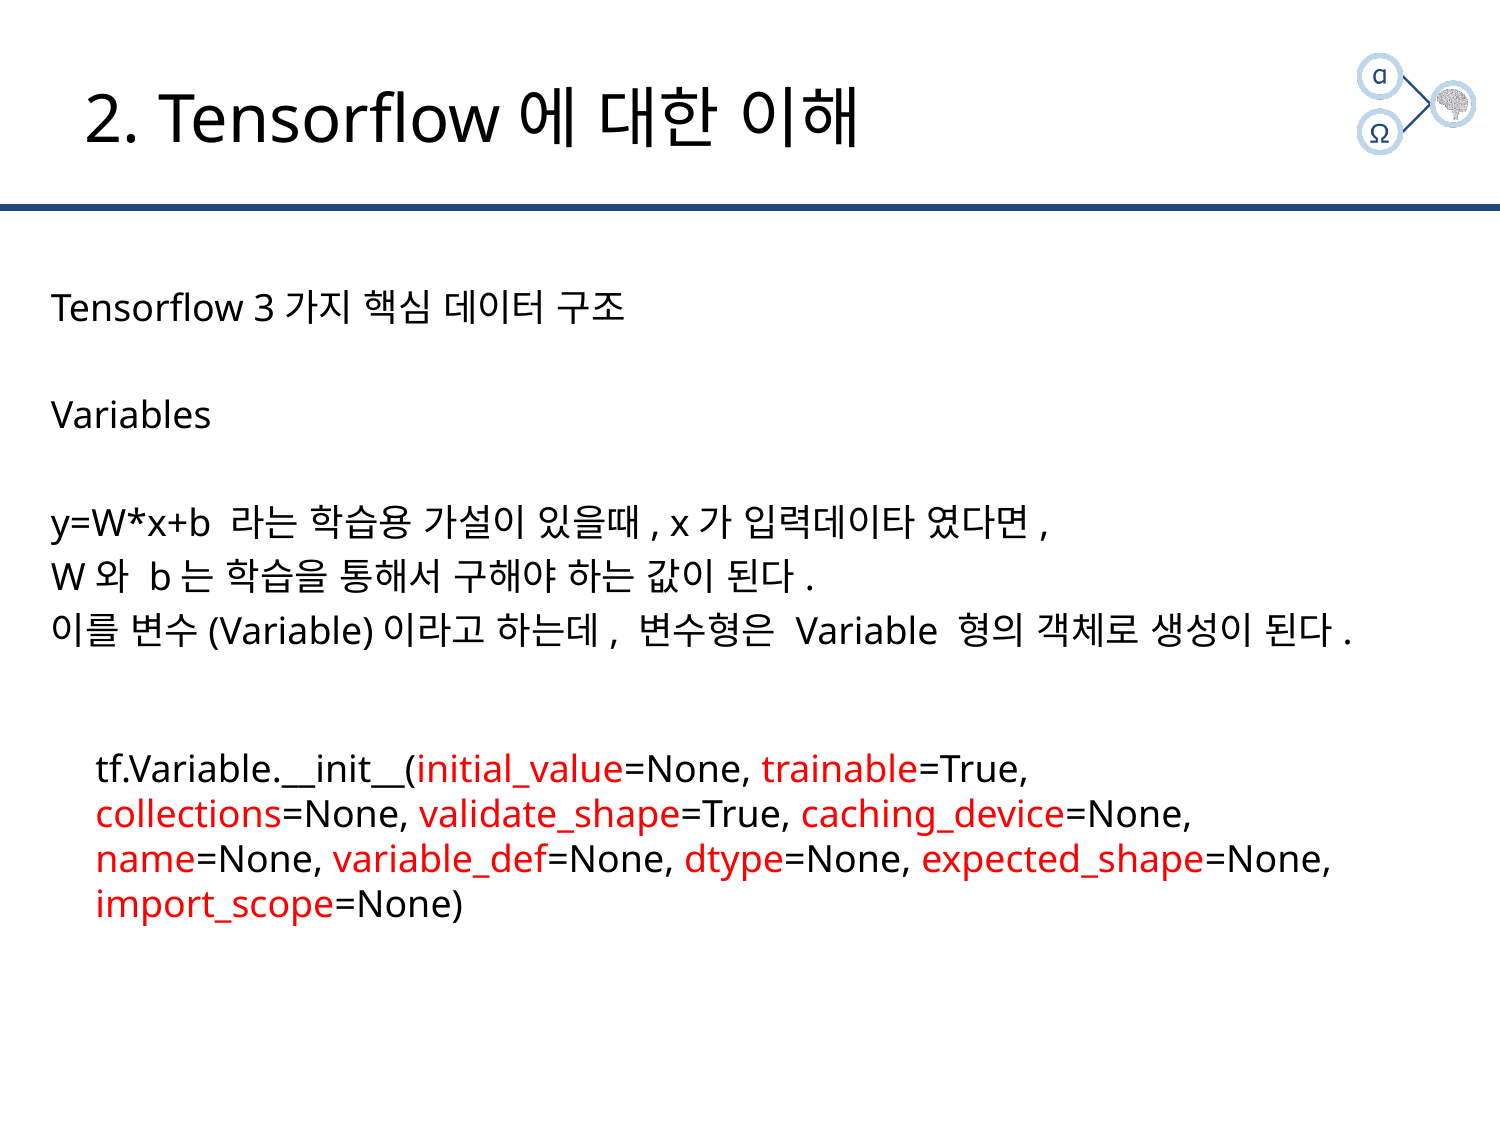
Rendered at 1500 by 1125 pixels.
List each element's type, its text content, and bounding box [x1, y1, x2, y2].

text_box tf.Variable.__init__(initial_value=None, trainable=True, collections=None, validate_shape=True, caching_device=None, name=None, variable_def=None, dtype=None, expected_shape=None, import_scope=None) [80, 737, 1357, 933]
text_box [1353, 49, 1476, 164]
text_box 2. Tensorflow에 대한 이해 [69, 68, 878, 164]
text_box Tensorflow 3가지 핵심 데이터 구조 Variables y=W*x+b 라는 학습용 가설이 있을때, x가 입력데이타 였다면, W와 b는 학습을 통해서 구해야 하는 값이 된다. 이를 변수(Variable)이라고 하는데, 변수형은 Variable 형의 객체로 생성이 된다. [36, 267, 1378, 660]
